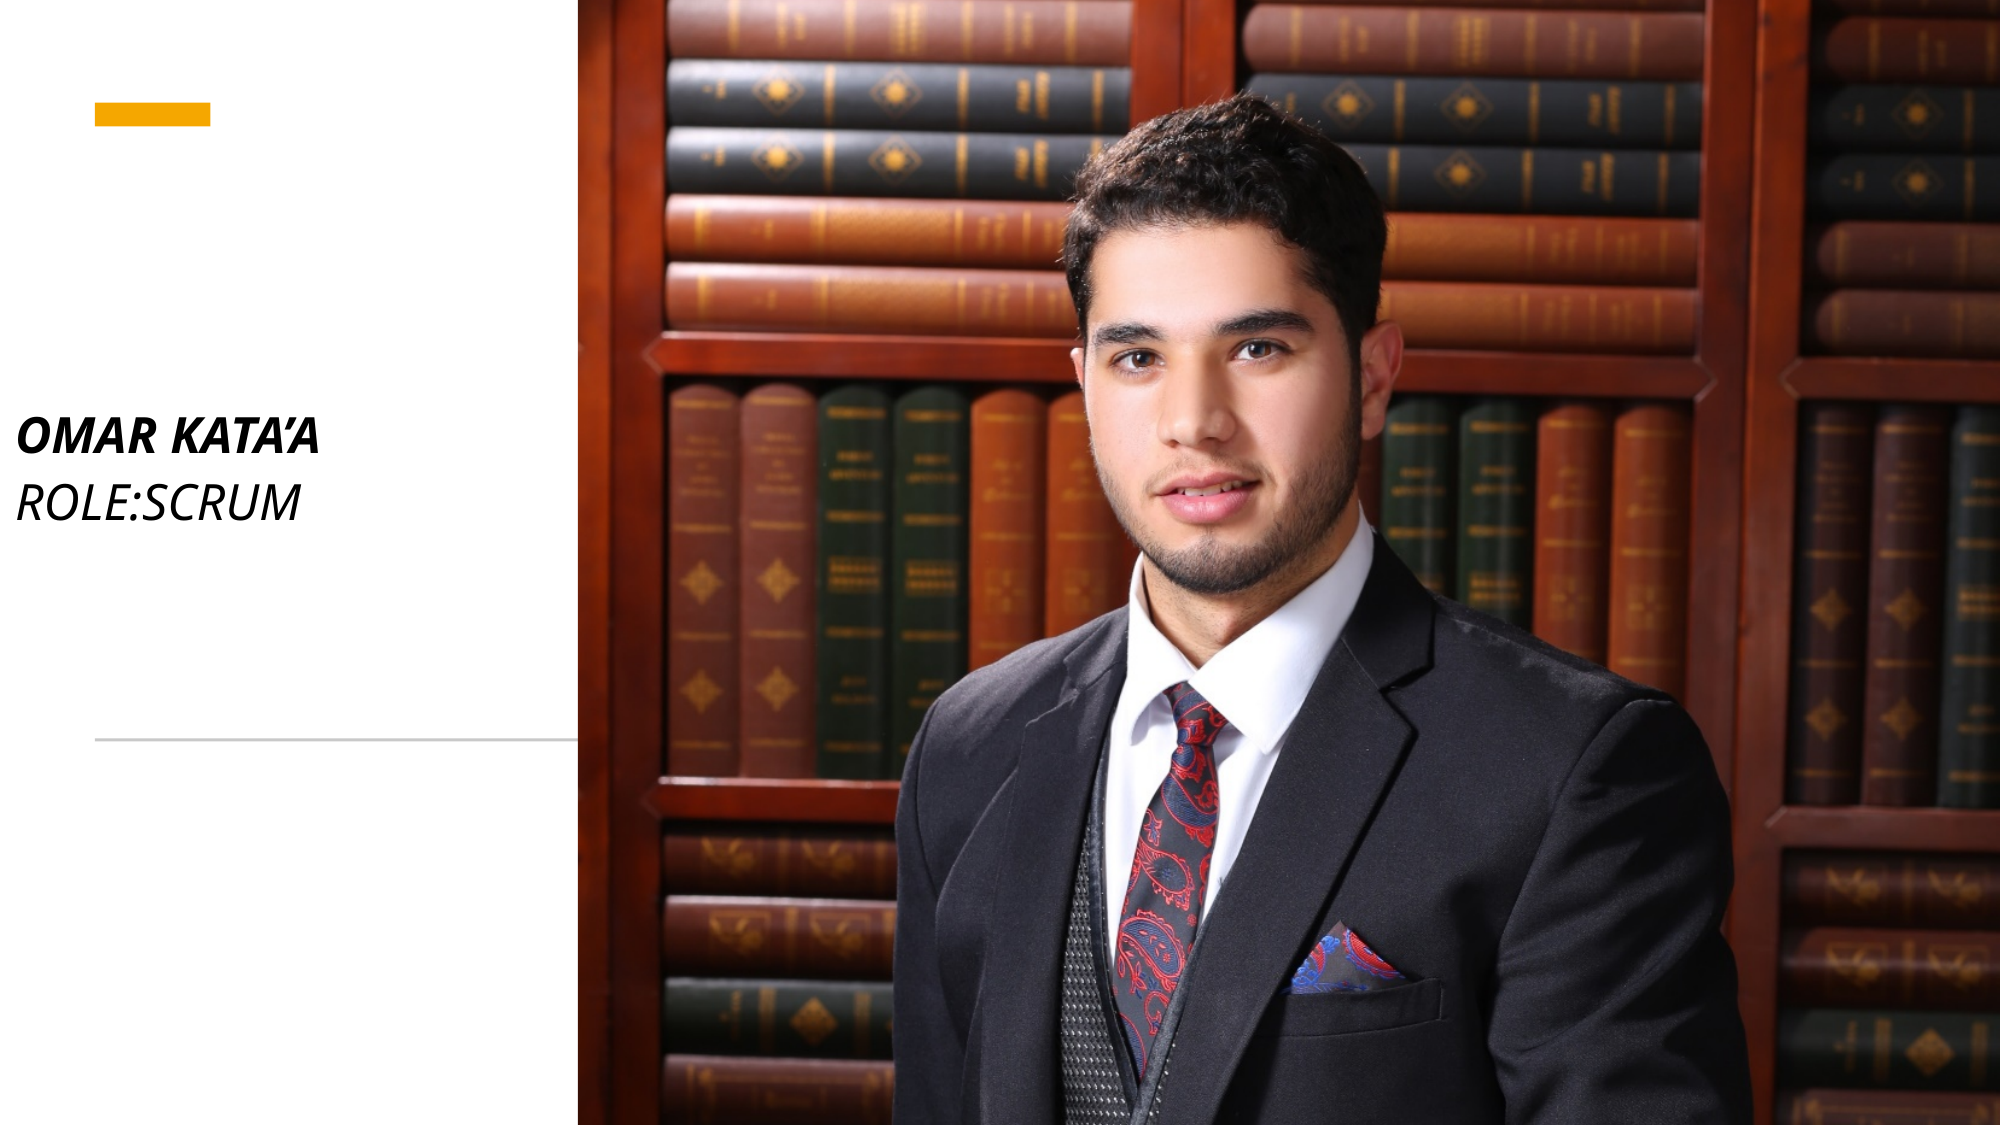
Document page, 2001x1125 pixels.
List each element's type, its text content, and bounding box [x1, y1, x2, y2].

picture [577, 0, 2000, 1125]
text_box OMAR KATA’A Role:scrum [0, 223, 577, 606]
